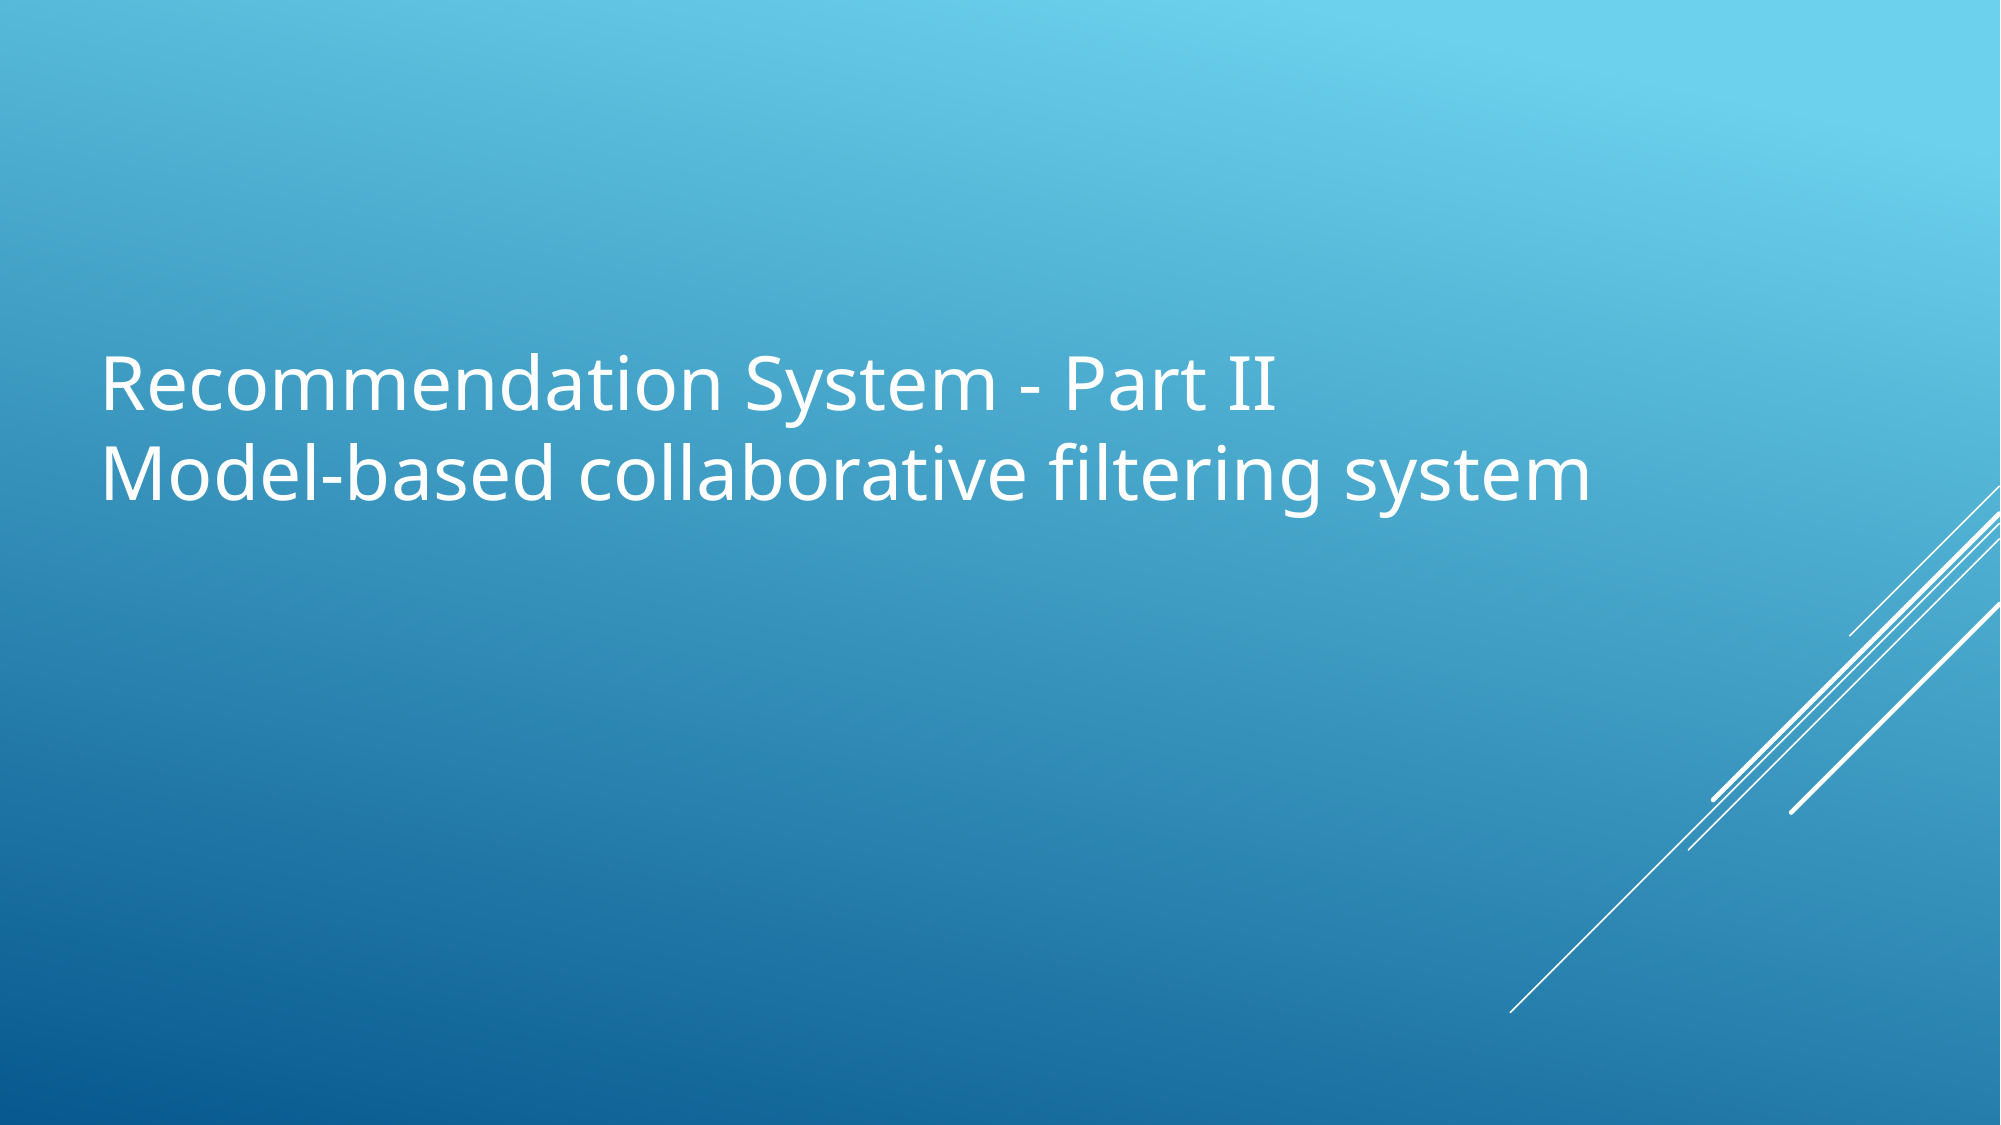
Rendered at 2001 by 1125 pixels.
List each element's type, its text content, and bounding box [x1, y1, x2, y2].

text_box Recommendation System - Part II Model-based collaborative filtering system [84, 327, 1661, 523]
